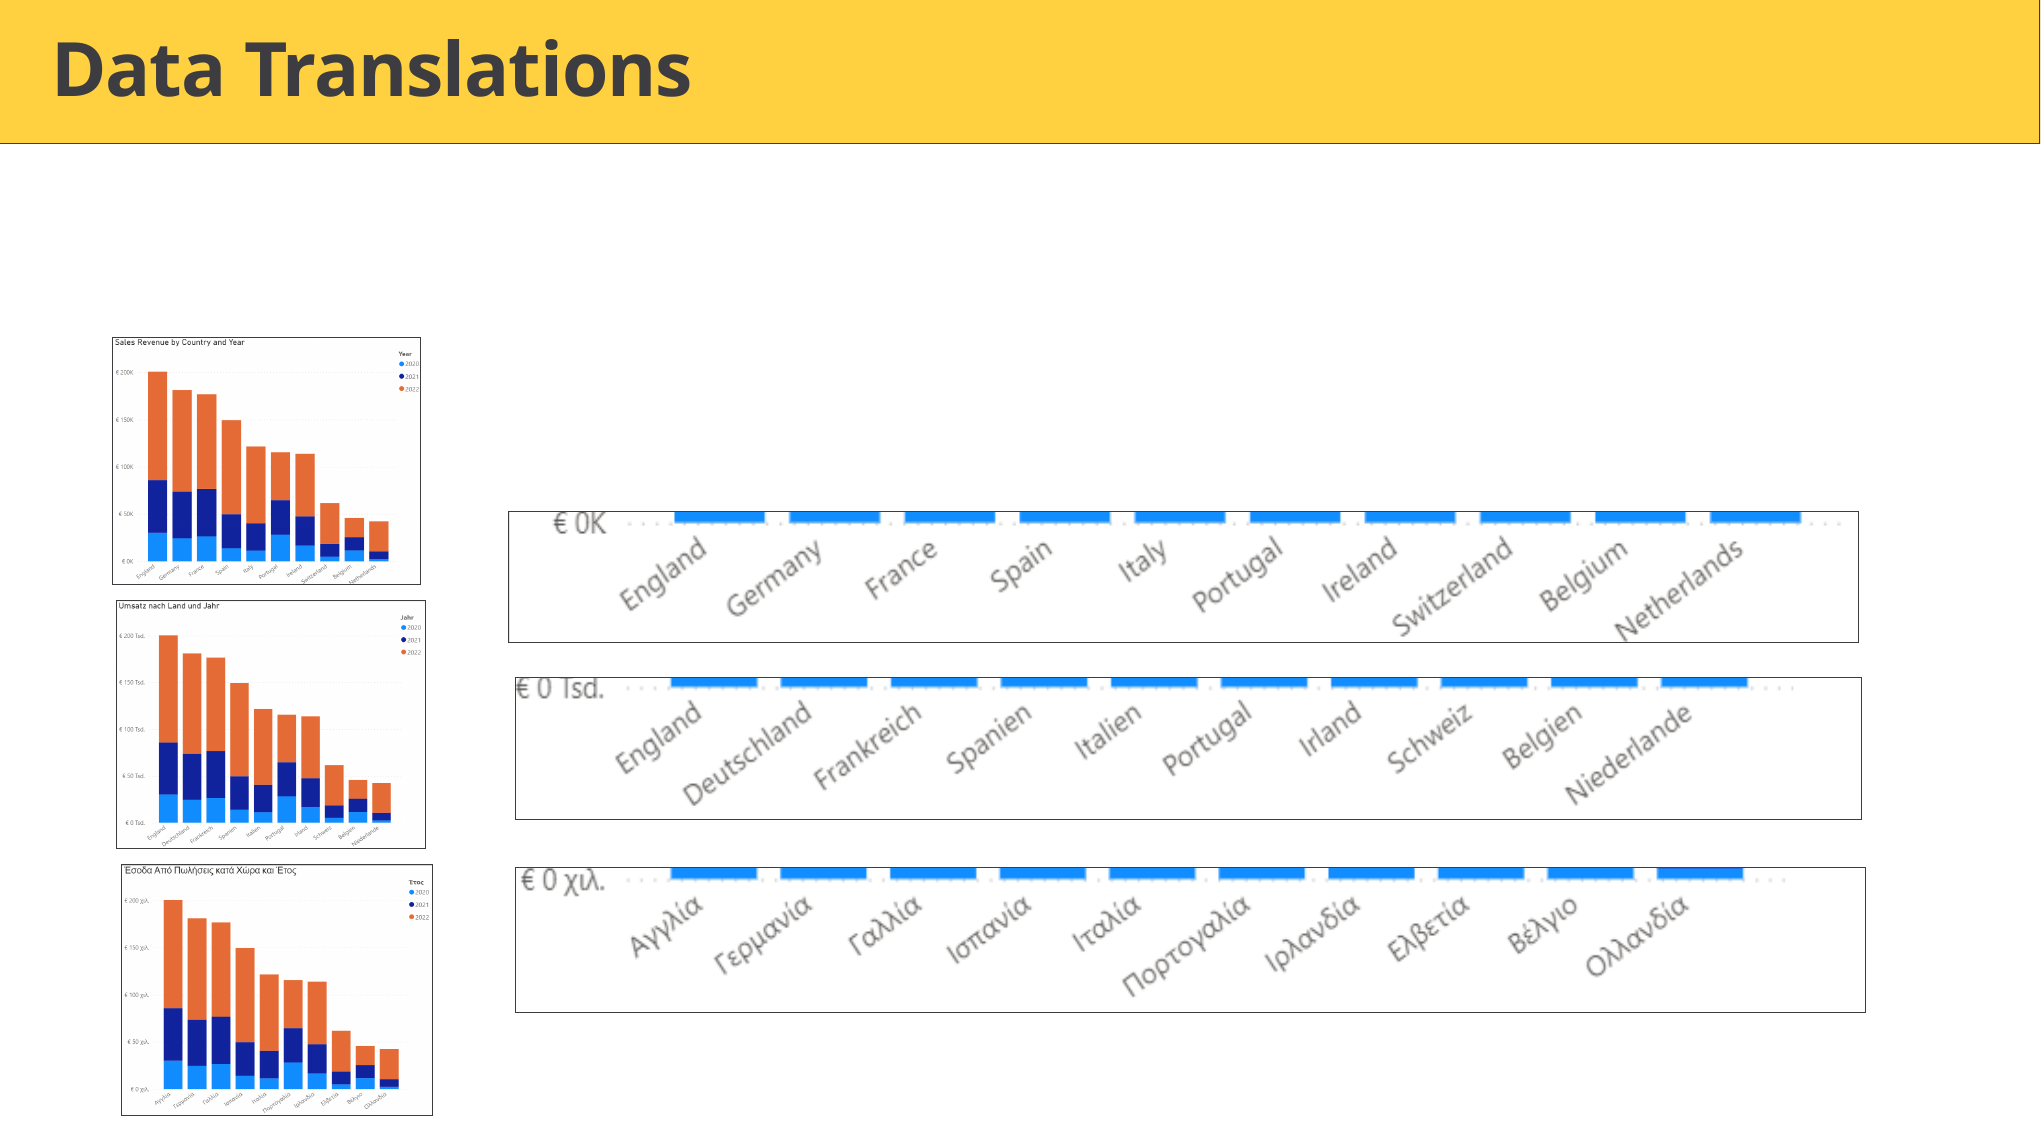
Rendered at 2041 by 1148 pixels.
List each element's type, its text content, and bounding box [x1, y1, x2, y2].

picture [508, 511, 1859, 644]
picture [515, 867, 1866, 1013]
picture [515, 676, 1863, 820]
title Data Translations [51, 31, 1988, 113]
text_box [111, 337, 433, 1116]
